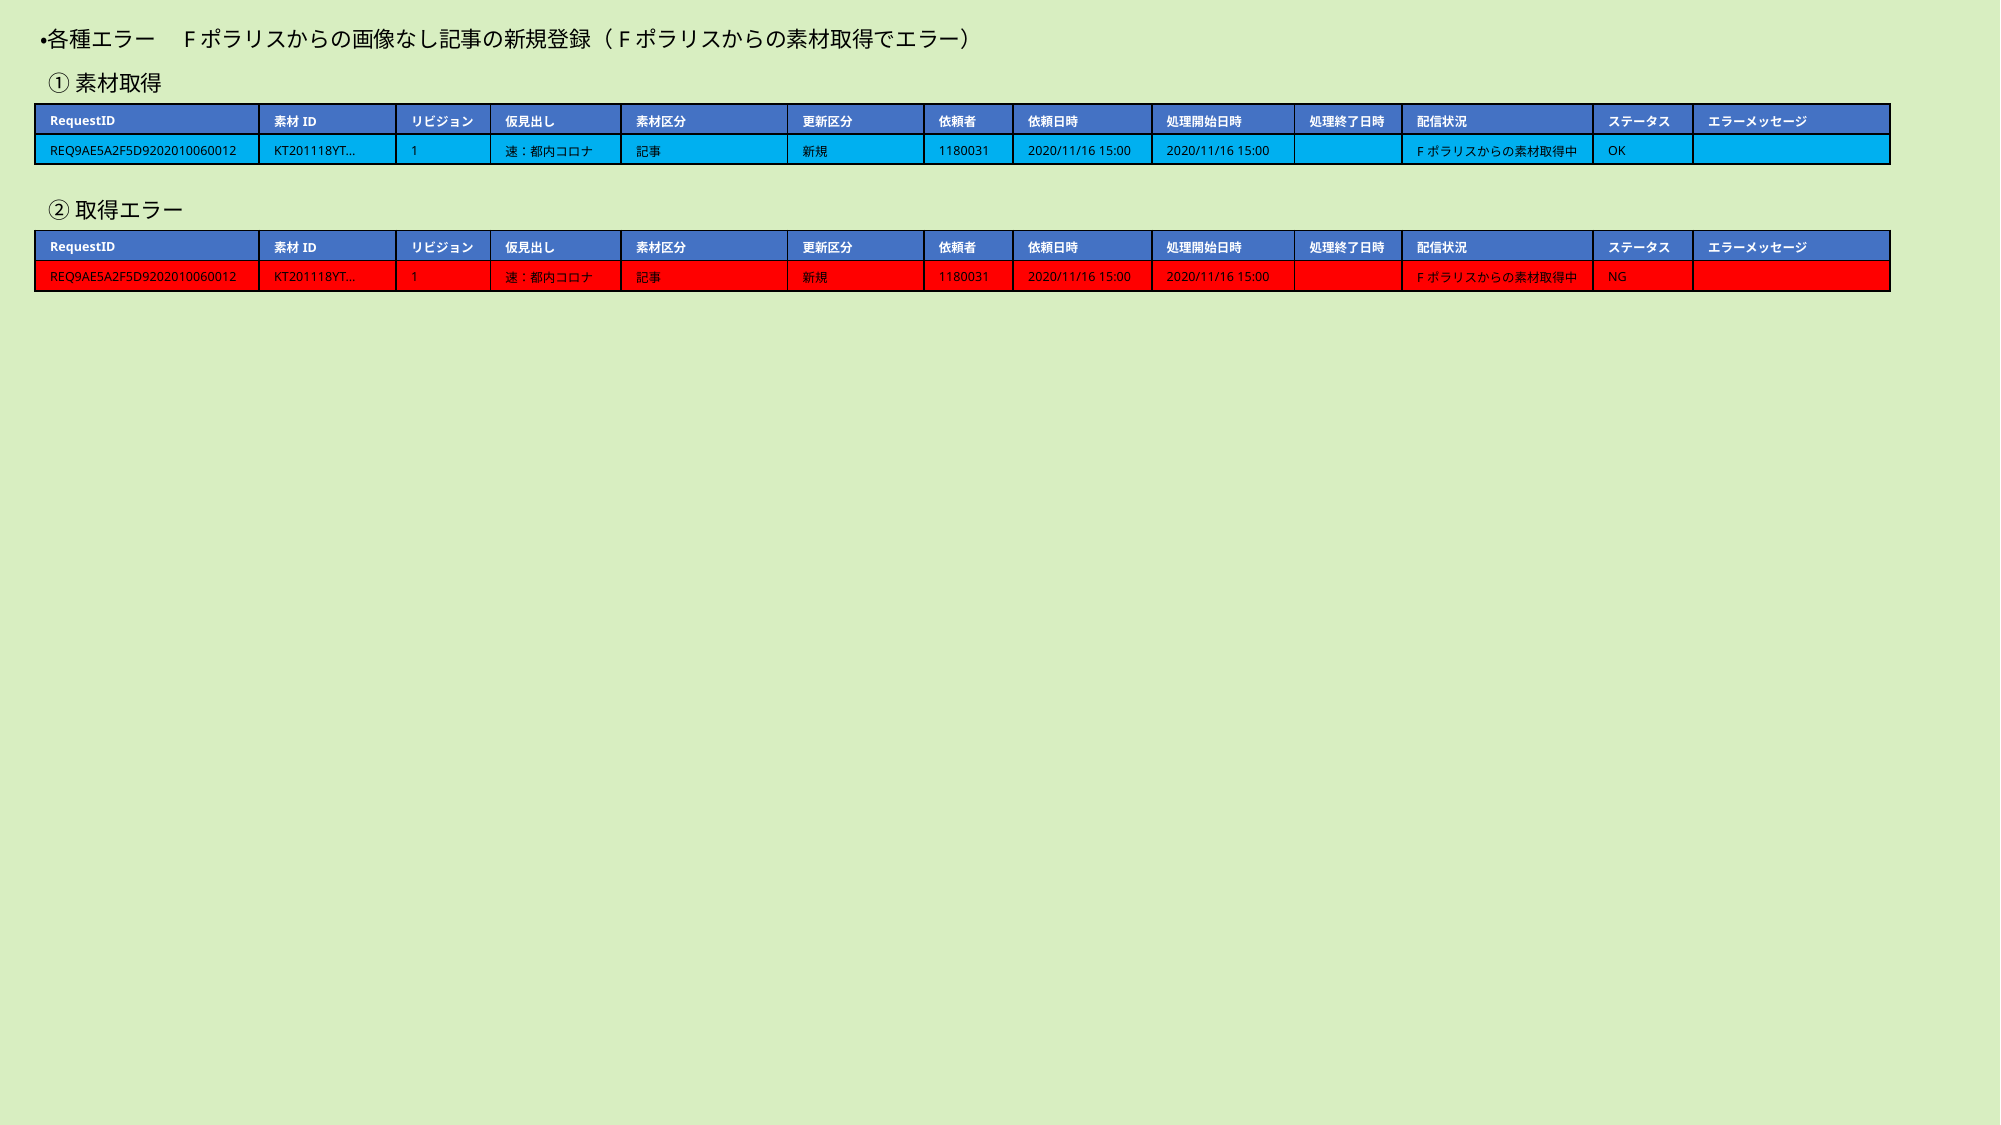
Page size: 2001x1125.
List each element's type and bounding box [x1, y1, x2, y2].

table_cell [397, 135, 490, 163]
table_header [1594, 231, 1692, 260]
table_header [622, 105, 787, 133]
table_header [1403, 105, 1592, 133]
table_cell [491, 261, 620, 290]
table_cell [260, 135, 395, 163]
table_cell [1153, 261, 1294, 290]
table_cell [1295, 261, 1401, 290]
table_cell [1694, 135, 1889, 163]
table_header [1014, 105, 1151, 133]
table_cell [1295, 135, 1401, 163]
table_header [1153, 105, 1294, 133]
table_header [36, 105, 258, 133]
table_header [1295, 231, 1401, 260]
text_box [0, 0, 2000, 1125]
table_header [491, 105, 620, 133]
table_header [260, 231, 395, 260]
table_header [1014, 231, 1151, 260]
table_cell [1594, 135, 1692, 163]
table_cell [1014, 261, 1151, 290]
table_header [1295, 105, 1401, 133]
table_header [36, 231, 258, 260]
table_cell [36, 261, 258, 290]
table_header [1694, 231, 1889, 260]
table_cell [1594, 261, 1692, 290]
table_cell [1014, 135, 1151, 163]
table_header [925, 105, 1012, 133]
table_header [397, 105, 490, 133]
table_header [925, 231, 1012, 260]
table_cell [260, 261, 395, 290]
table_cell [36, 135, 258, 163]
table_header [788, 231, 923, 260]
table_cell [788, 261, 923, 290]
table_header [1694, 105, 1889, 133]
table_cell [925, 261, 1012, 290]
table_cell [925, 135, 1012, 163]
table_cell [1403, 135, 1592, 163]
table_header [1153, 231, 1294, 260]
table_header [788, 105, 923, 133]
table_header [1594, 105, 1692, 133]
table_header [260, 105, 395, 133]
table_header [397, 231, 490, 260]
table_cell [397, 261, 490, 290]
table_cell [491, 135, 620, 163]
table_header [1403, 231, 1592, 260]
table_cell [1153, 135, 1294, 163]
table_cell [622, 261, 787, 290]
table_header [622, 231, 787, 260]
table_cell [1694, 261, 1889, 290]
table_cell [1403, 261, 1592, 290]
table_cell [788, 135, 923, 163]
table_cell [622, 135, 787, 163]
table_header [491, 231, 620, 260]
